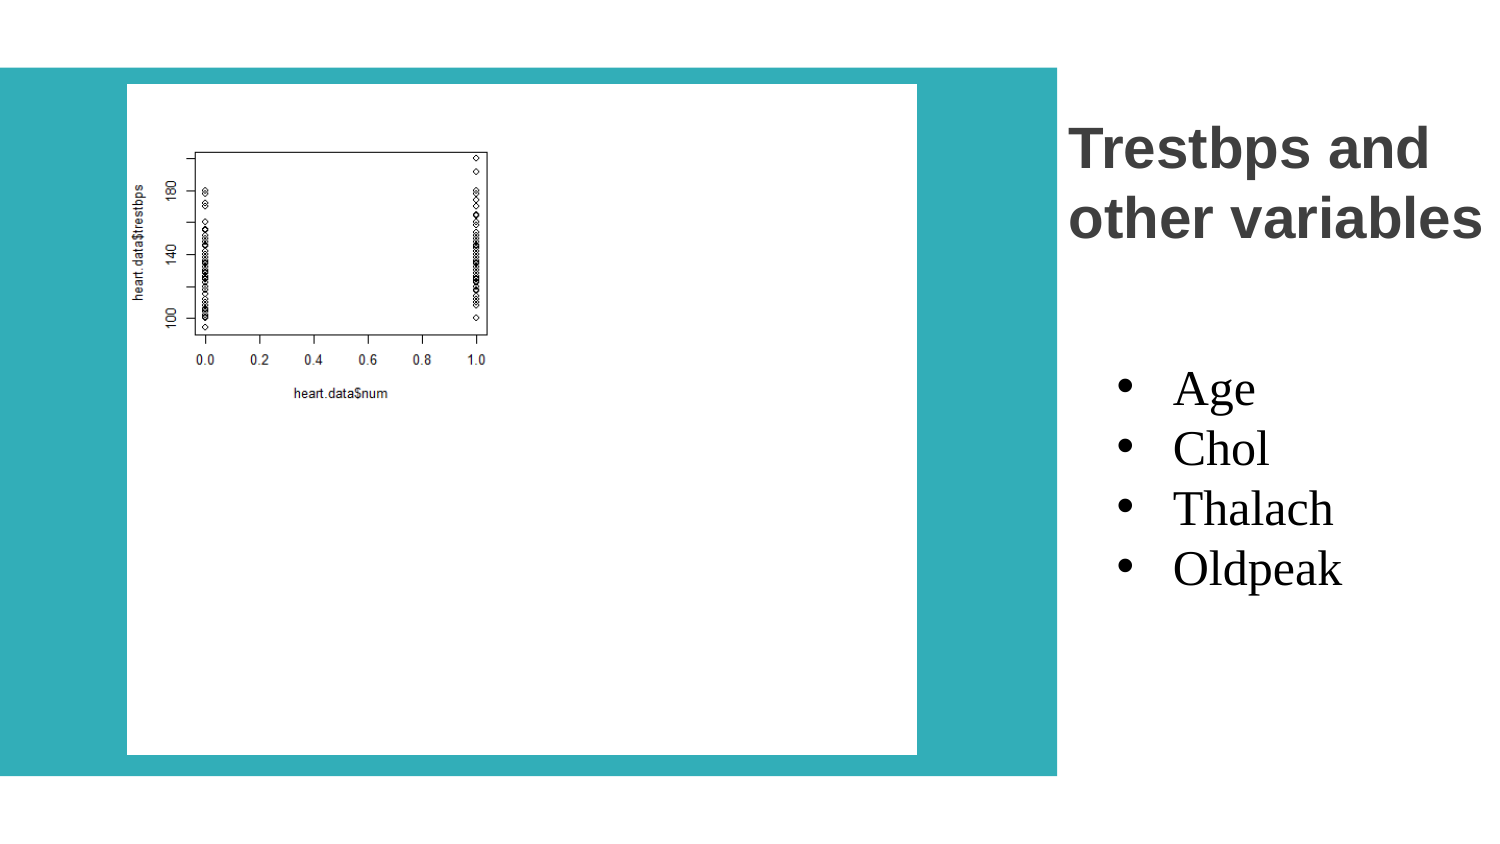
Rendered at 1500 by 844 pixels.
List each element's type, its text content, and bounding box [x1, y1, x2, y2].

picture [126, 84, 917, 755]
text_box Trestbps and other variables [1053, 102, 1500, 363]
text_box Age Chol Thalach Oldpeak [1076, 348, 1447, 788]
